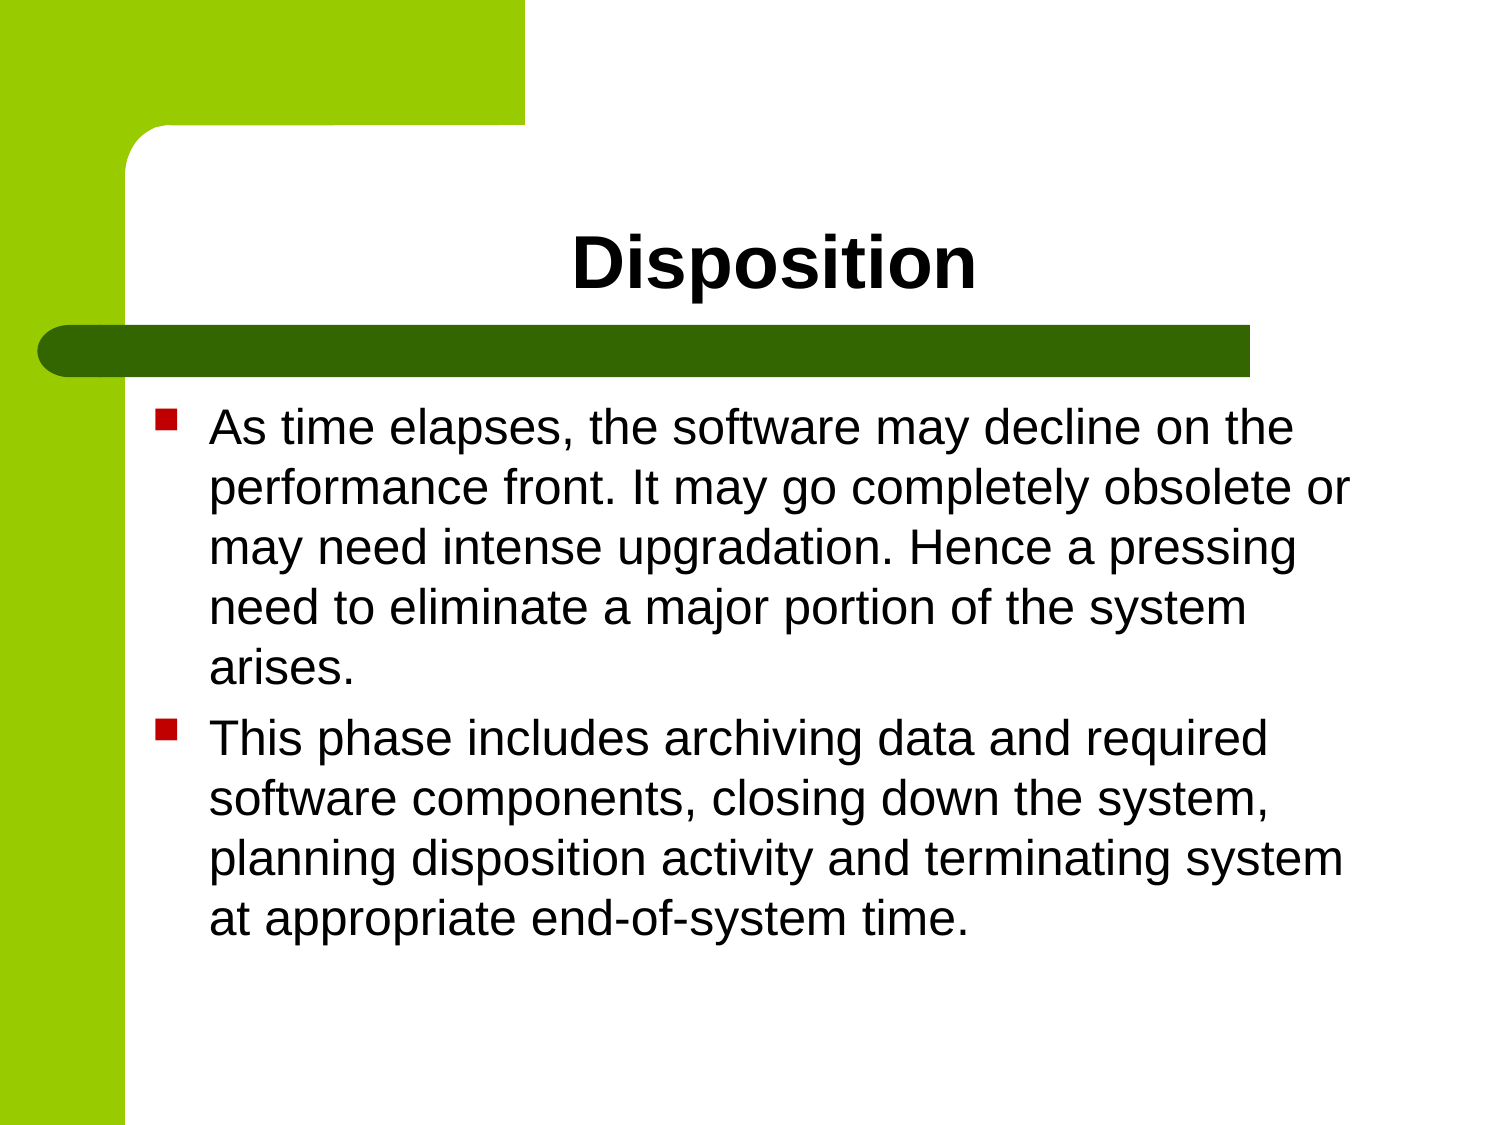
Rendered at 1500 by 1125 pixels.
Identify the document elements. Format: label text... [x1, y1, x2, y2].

title Disposition [125, 125, 1425, 313]
list As time elapses, the software may decline on the performance front. It may go completely obsolete or may need intense upgradation. Hence a pressing need to eliminate a major portion of the system arises. This phase includes archiving data and required software components, closing down the system, planning disposition activity and terminating system at appropriate end-of-system time. [137, 387, 1400, 999]
